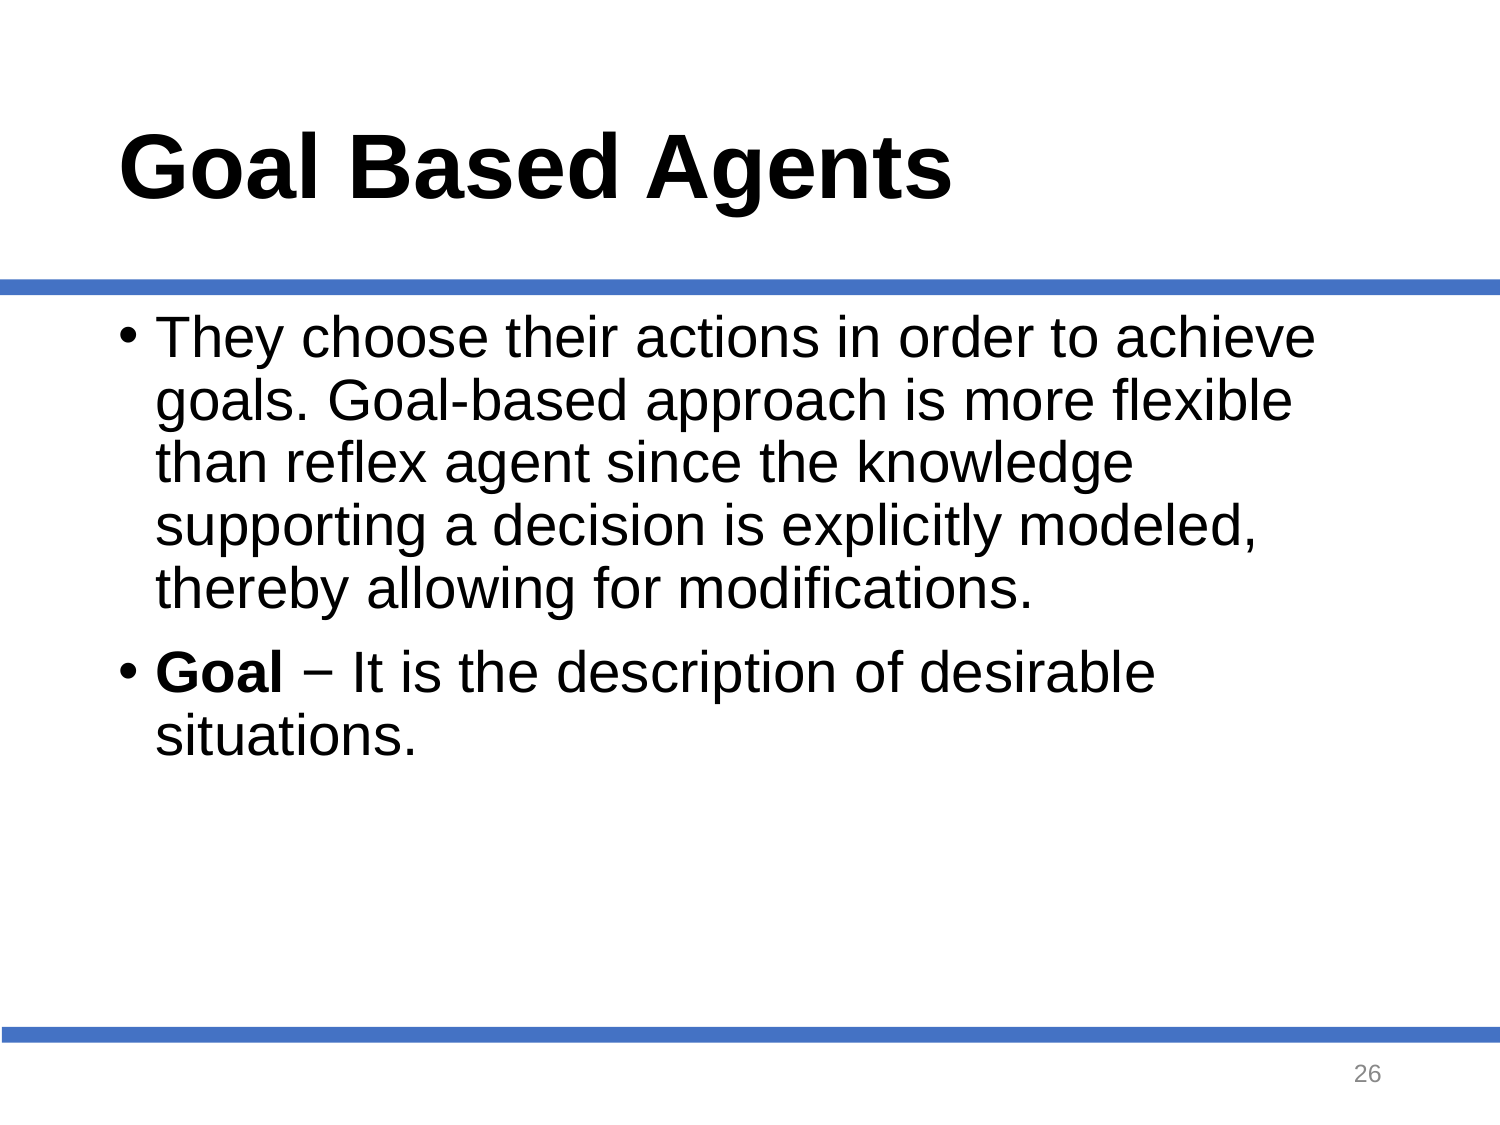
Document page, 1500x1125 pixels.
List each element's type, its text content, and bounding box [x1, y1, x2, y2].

slide_number ‹#› [1059, 1042, 1397, 1103]
title Goal Based Agents [103, 59, 1397, 278]
list They choose their actions in order to achieve goals. Goal-based approach is more flexible than reflex agent since the knowledge supporting a decision is explicitly modeled, thereby allowing for modifications. Goal − It is the description of desirable situations. [103, 299, 1397, 1014]
